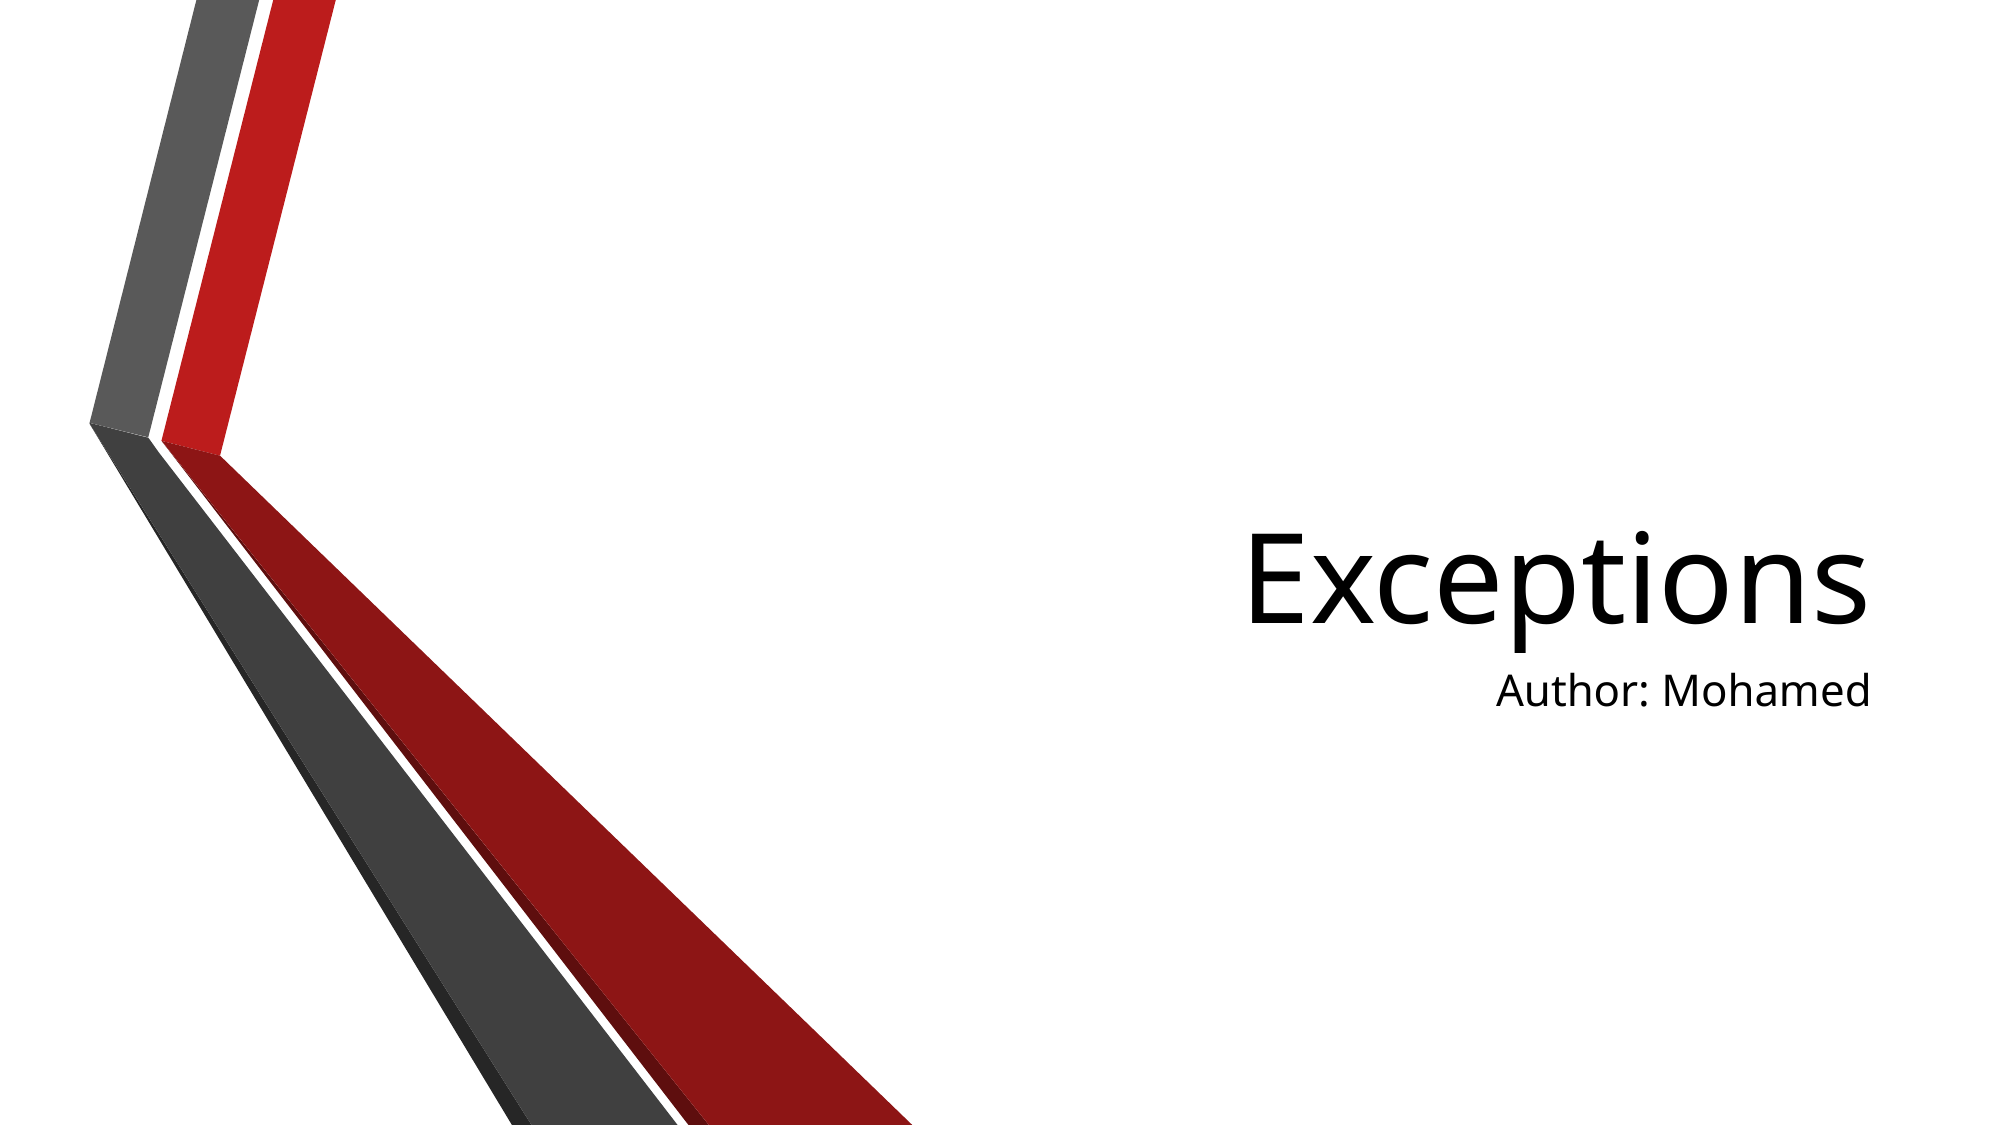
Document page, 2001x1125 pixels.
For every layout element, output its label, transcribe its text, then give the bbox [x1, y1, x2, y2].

title Exceptions [480, 226, 1887, 656]
subtitle Author: Mohamed [740, 655, 1887, 884]
